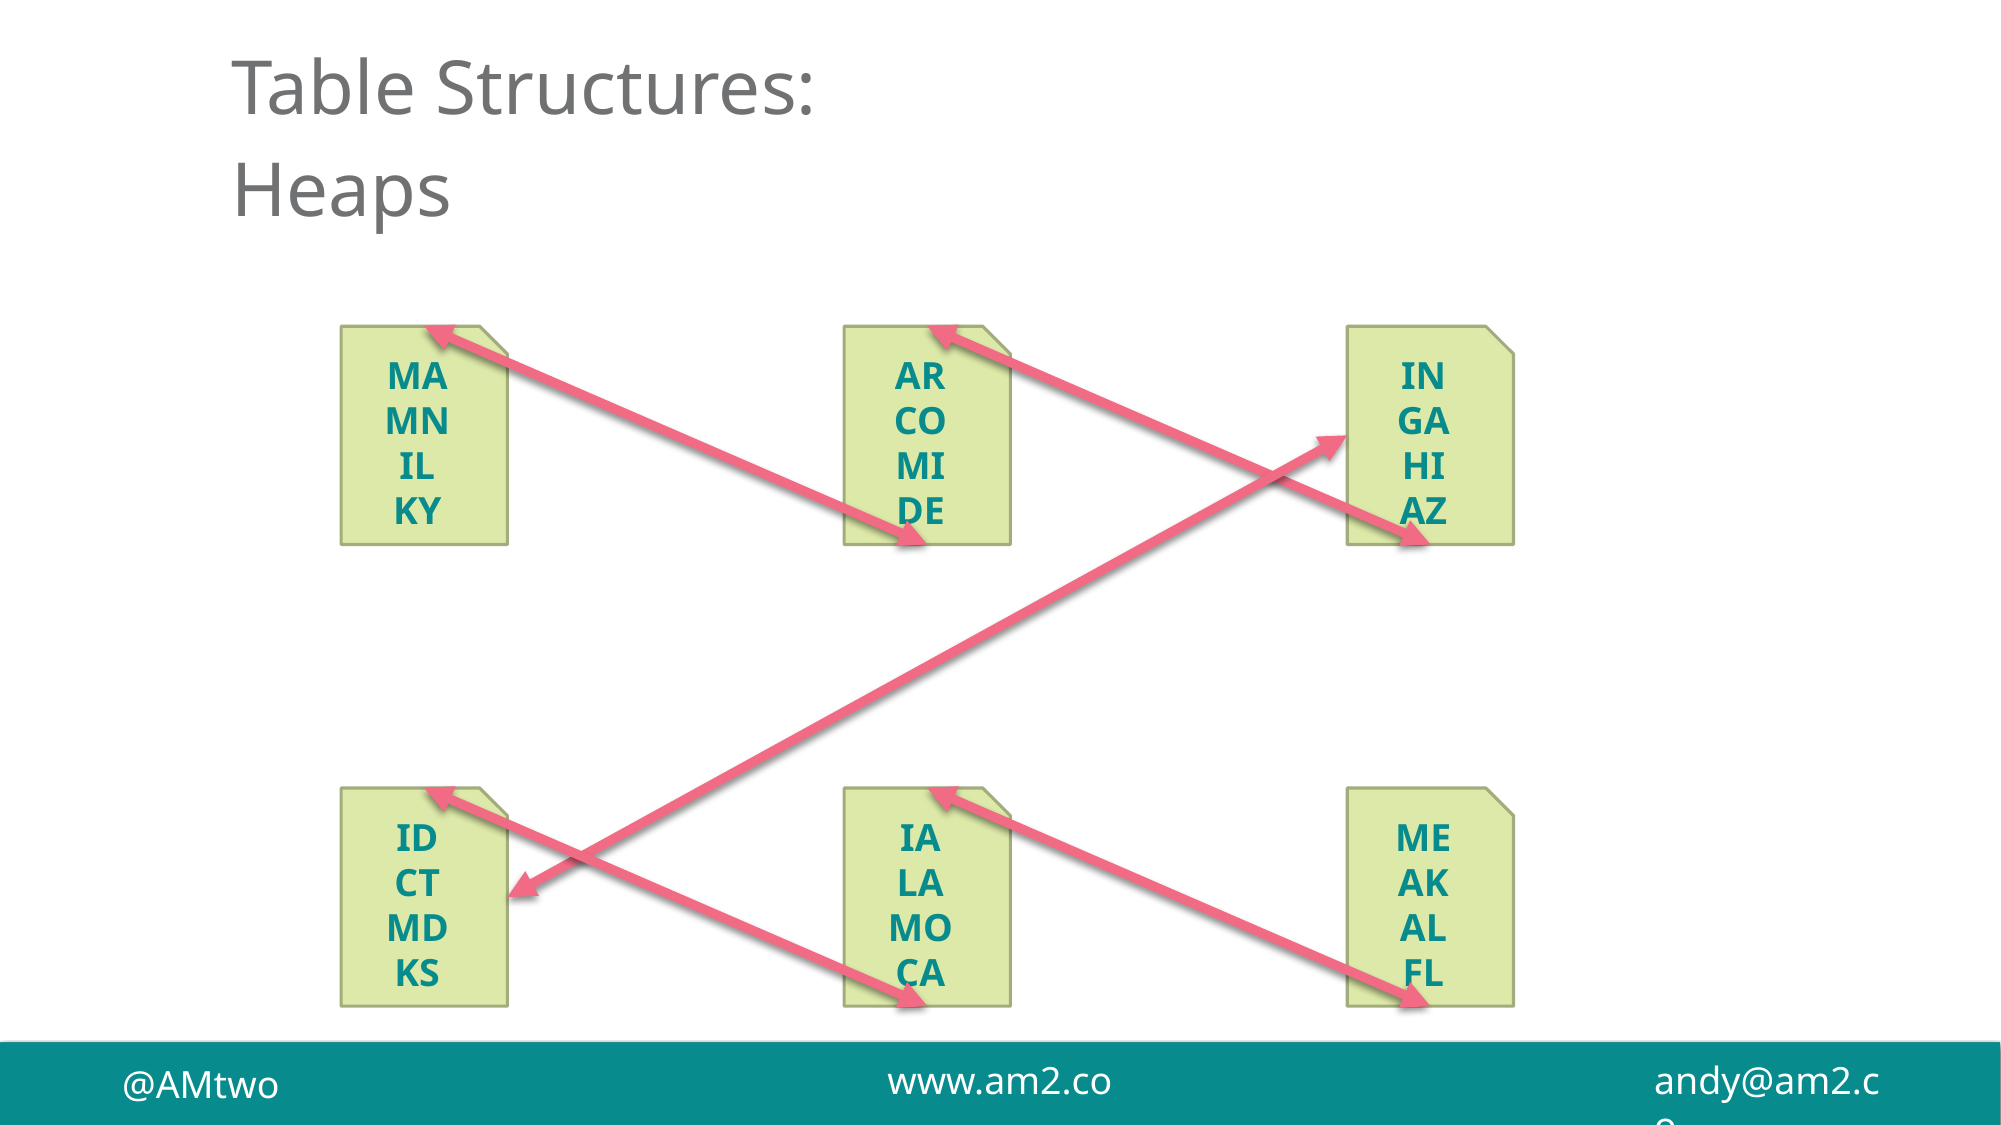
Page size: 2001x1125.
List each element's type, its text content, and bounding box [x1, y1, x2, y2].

text_box ME AK AL FL [1345, 786, 1516, 1008]
text_box IN GA HI AZ [1345, 324, 1516, 547]
text_box AR CO MI DE [842, 324, 1012, 543]
title Table Structures: Heaps [216, 25, 2000, 246]
text_box ID CT MD KS [339, 786, 509, 1008]
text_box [423, 544, 1431, 789]
text_box MA MN IL KY [339, 324, 509, 547]
text_box IA LA MO CA [842, 798, 1012, 1008]
